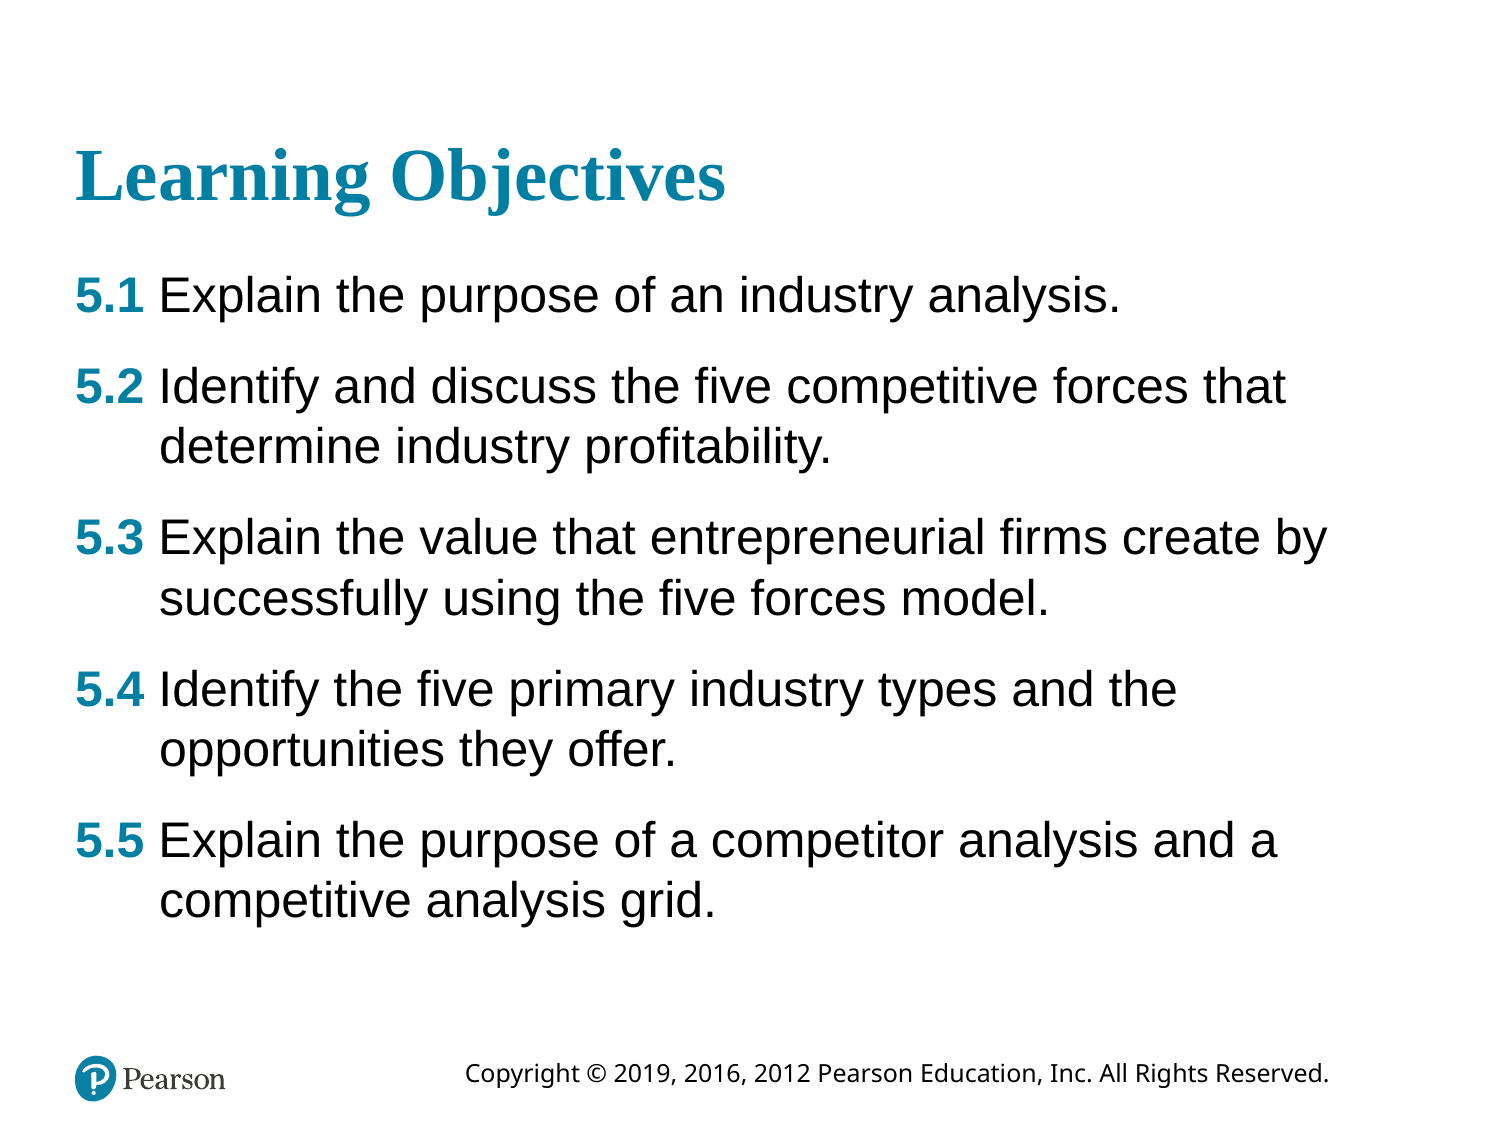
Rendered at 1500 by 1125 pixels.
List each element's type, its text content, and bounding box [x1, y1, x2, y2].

list 5.1 Explain the purpose of an industry analysis. 5.2 Identify and discuss the five competitive forces that determine industry profitability. 5.3 Explain the value that entrepreneurial firms create by successfully using the five forces model. 5.4 Identify the five primary industry types and the opportunities they offer. 5.5 Explain the purpose of a competitor analysis and a competitive analysis grid. [75, 262, 1425, 1005]
title Learning Objectives [75, 35, 1425, 216]
